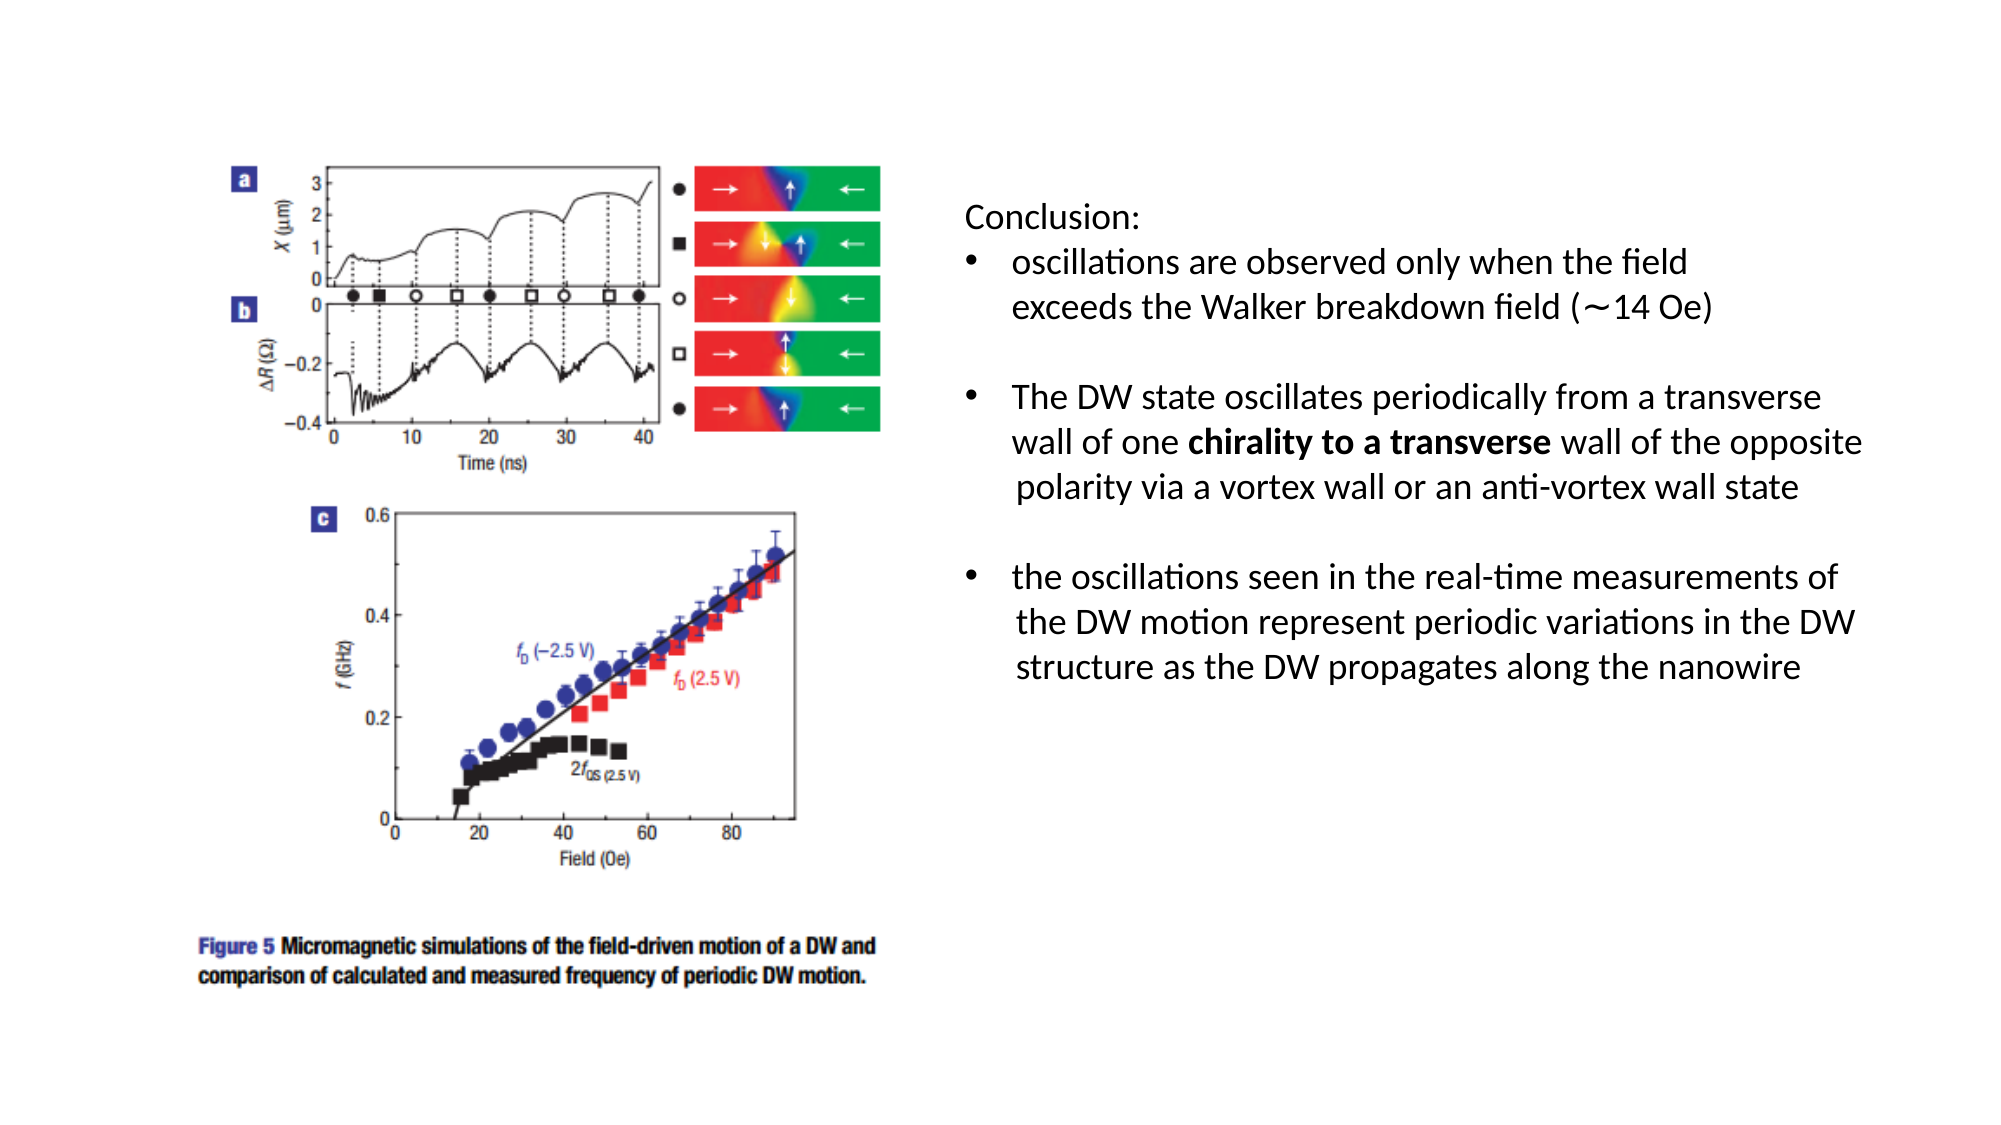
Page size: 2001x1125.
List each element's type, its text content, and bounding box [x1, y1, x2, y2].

text_box Conclusion: oscillations are observed only when the field exceeds the Walker breakdown field (∼14 Oe) The DW state oscillates periodically from a transverse wall of one chirality to a transverse wall of the opposite polarity via a vortex wall or an anti-vortex wall state the oscillations seen in the real-time measurements of the DW motion represent periodic variations in the DW structure as the DW propagates along the nanowire [949, 184, 1880, 785]
picture [183, 130, 924, 996]
